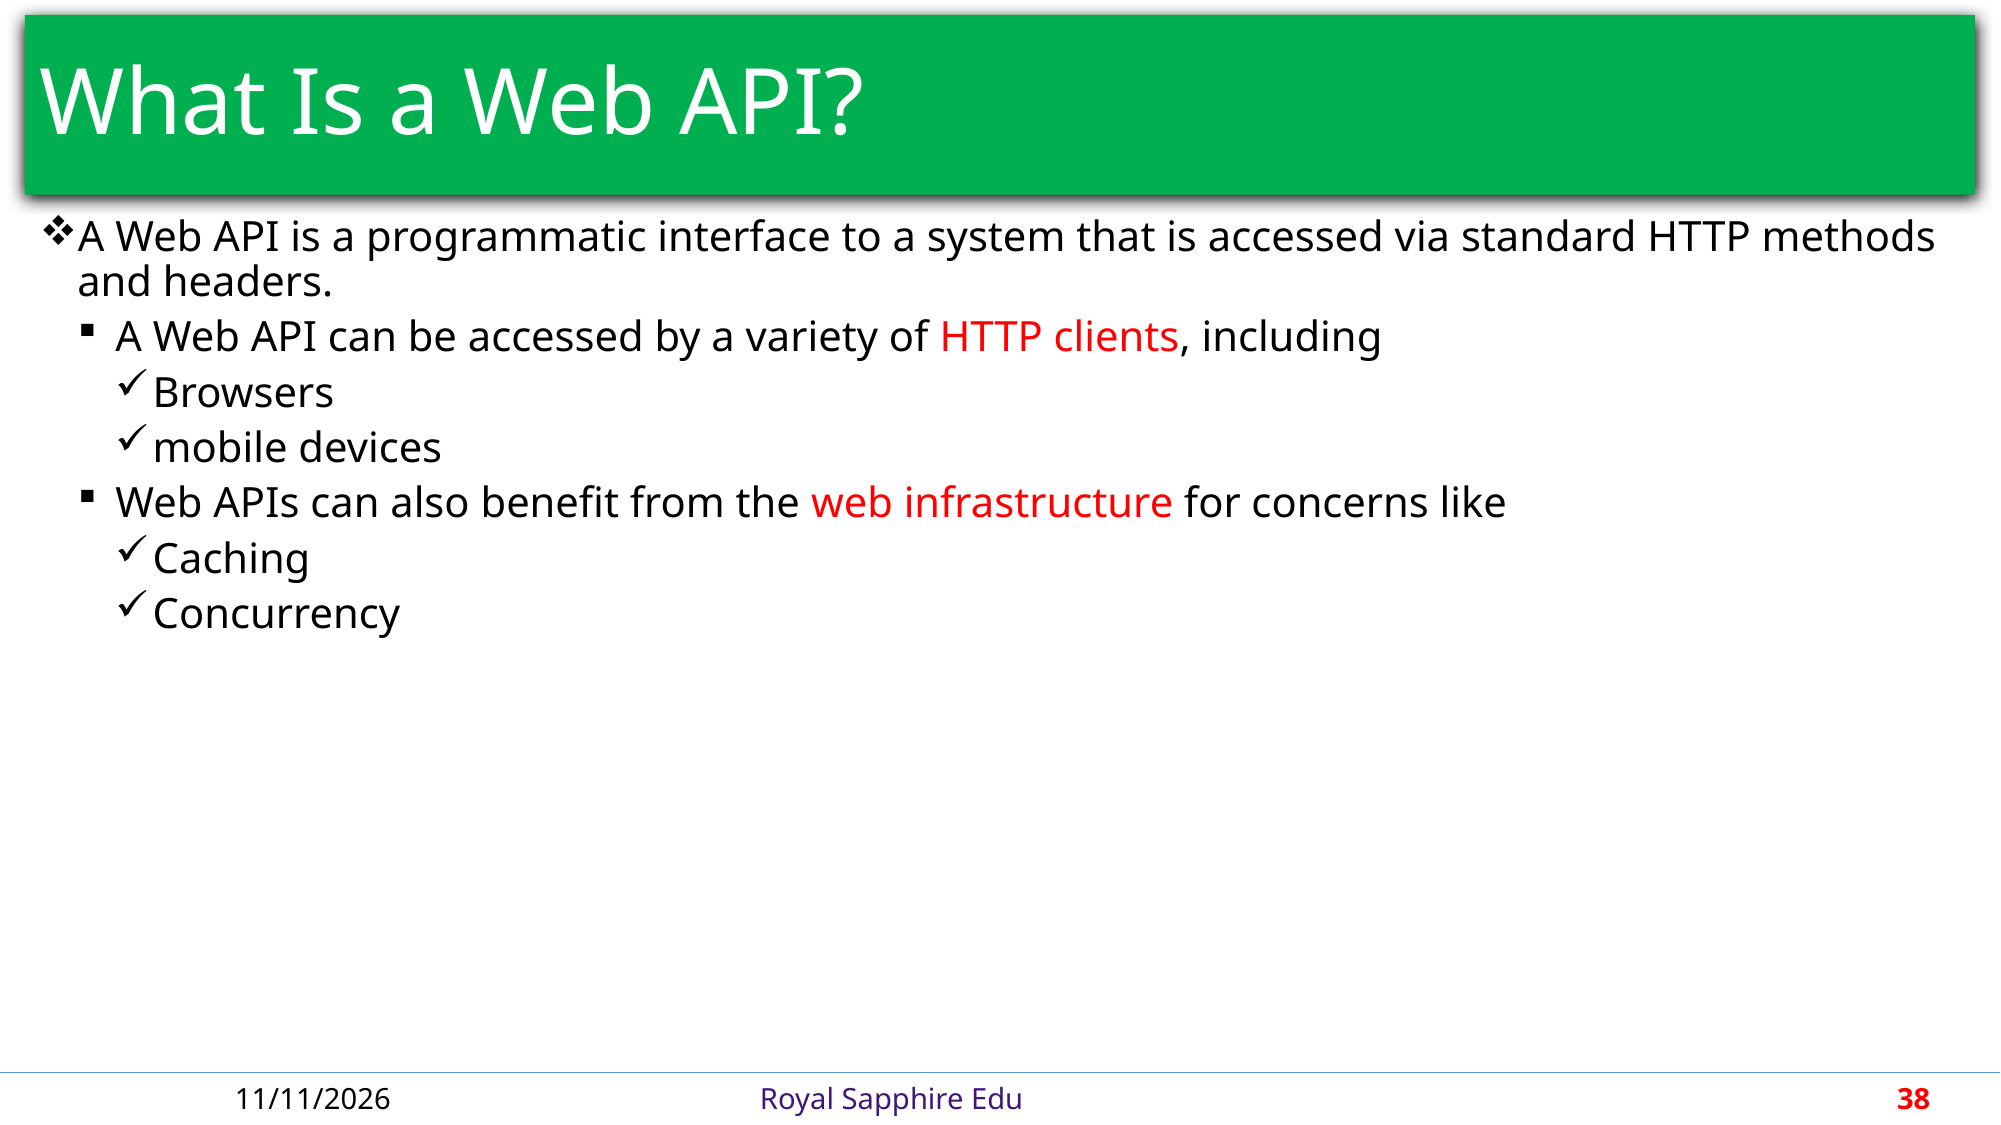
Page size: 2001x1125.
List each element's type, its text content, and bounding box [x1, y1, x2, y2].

title What Is a Web API? [24, 14, 1975, 195]
slide_number 38 [1495, 1072, 1946, 1115]
footer Royal Sapphire Edu [745, 1072, 1421, 1115]
list A Web API is a programmatic interface to a system that is accessed via standard HTTP methods and headers. A Web API can be accessed by a variety of HTTP clients, including Browsers mobile devices Web APIs can also benefit from the web infrastructure for concerns like Caching Concurrency [24, 208, 1975, 1063]
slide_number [220, 1072, 671, 1115]
